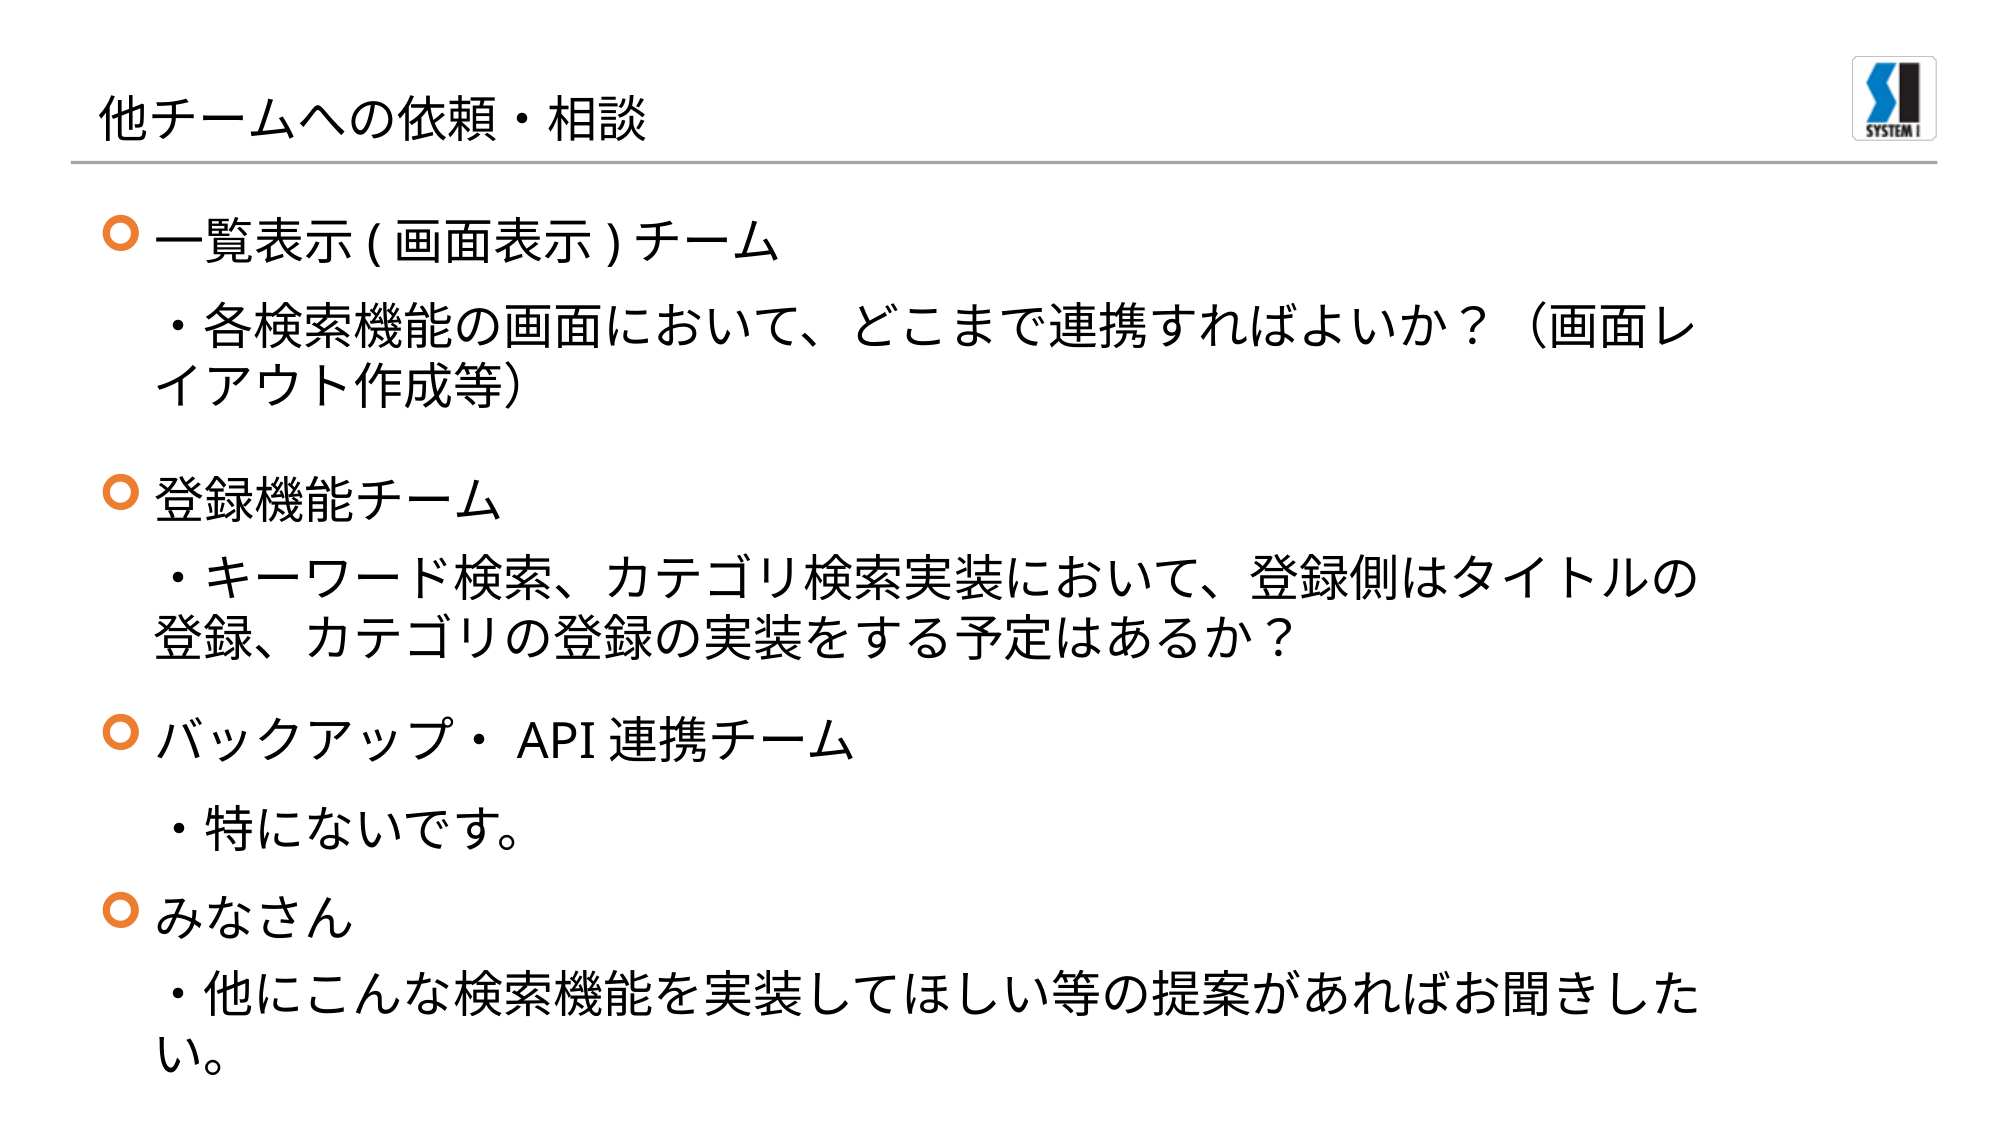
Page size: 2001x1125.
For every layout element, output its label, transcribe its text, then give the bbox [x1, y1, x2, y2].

text_box 一覧表示(画面表示)チーム [91, 201, 1696, 277]
text_box 登録機能チーム [91, 461, 1696, 537]
text_box みなさん [91, 879, 1696, 955]
text_box バックアップ・API連携チーム [91, 701, 1696, 776]
picture [1851, 55, 1938, 142]
text_box ・他にこんな検索機能を実装してほしい等の提案があればお聞きしたい。 [146, 954, 1752, 1090]
text_box ・特にないです。 [146, 790, 1752, 866]
text_box ・各検索機能の画面において、どこまで連携すればよいか？（画面レイアウト作成等） [146, 287, 1752, 423]
title 他チームへの依頼・相談 [90, 46, 1697, 198]
text_box ・キーワード検索、カテゴリ検索実装において、登録側はタイトルの登録、カテゴリの登録の実装をする予定はあるか？ [146, 538, 1752, 674]
